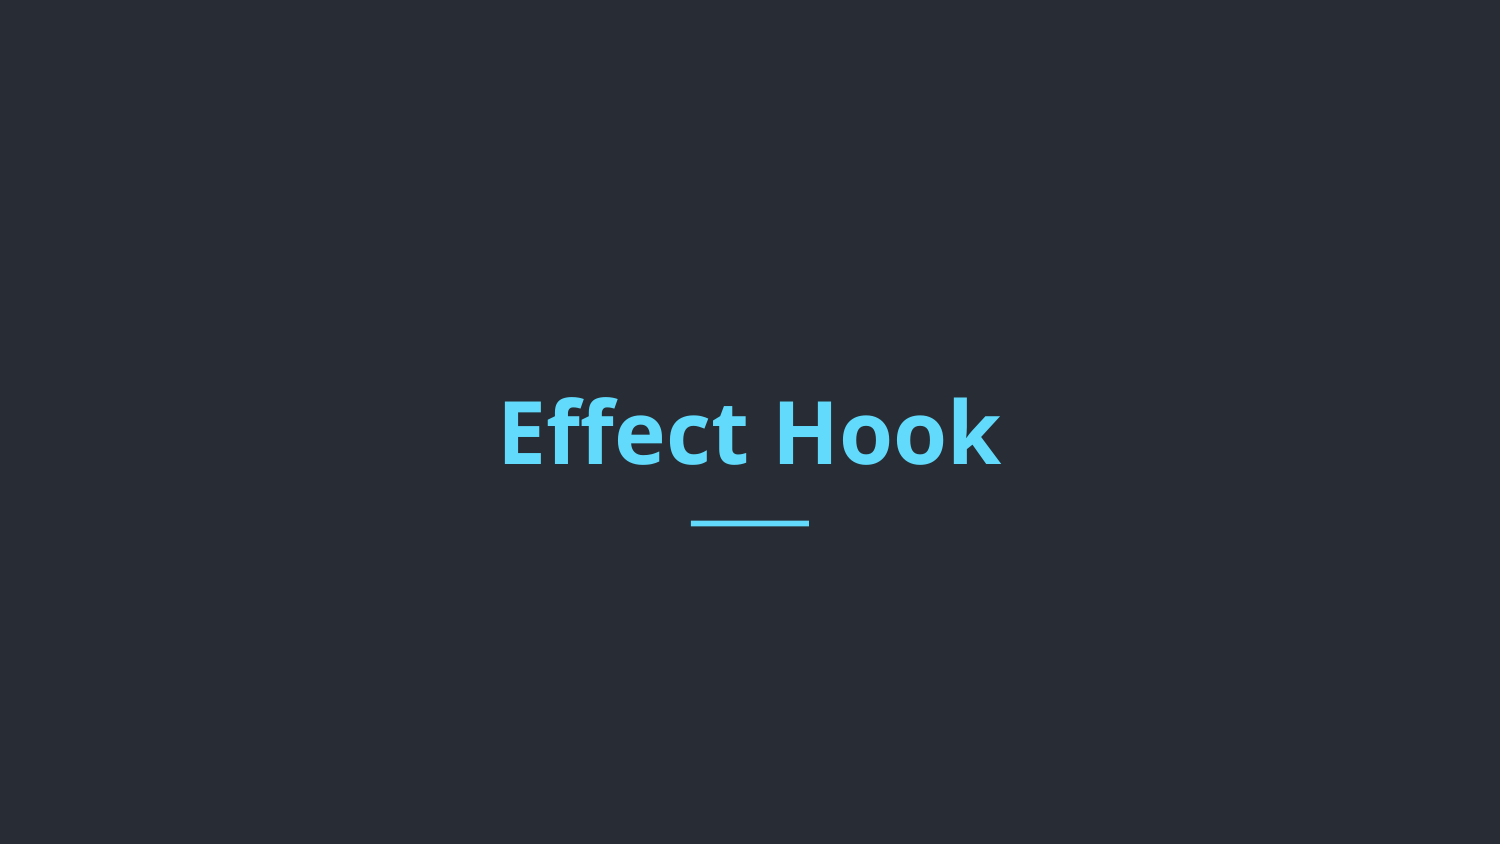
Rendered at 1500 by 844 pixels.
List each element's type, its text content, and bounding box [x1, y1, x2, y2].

title Effect Hook [245, 260, 1255, 584]
text_box [690, 520, 809, 527]
